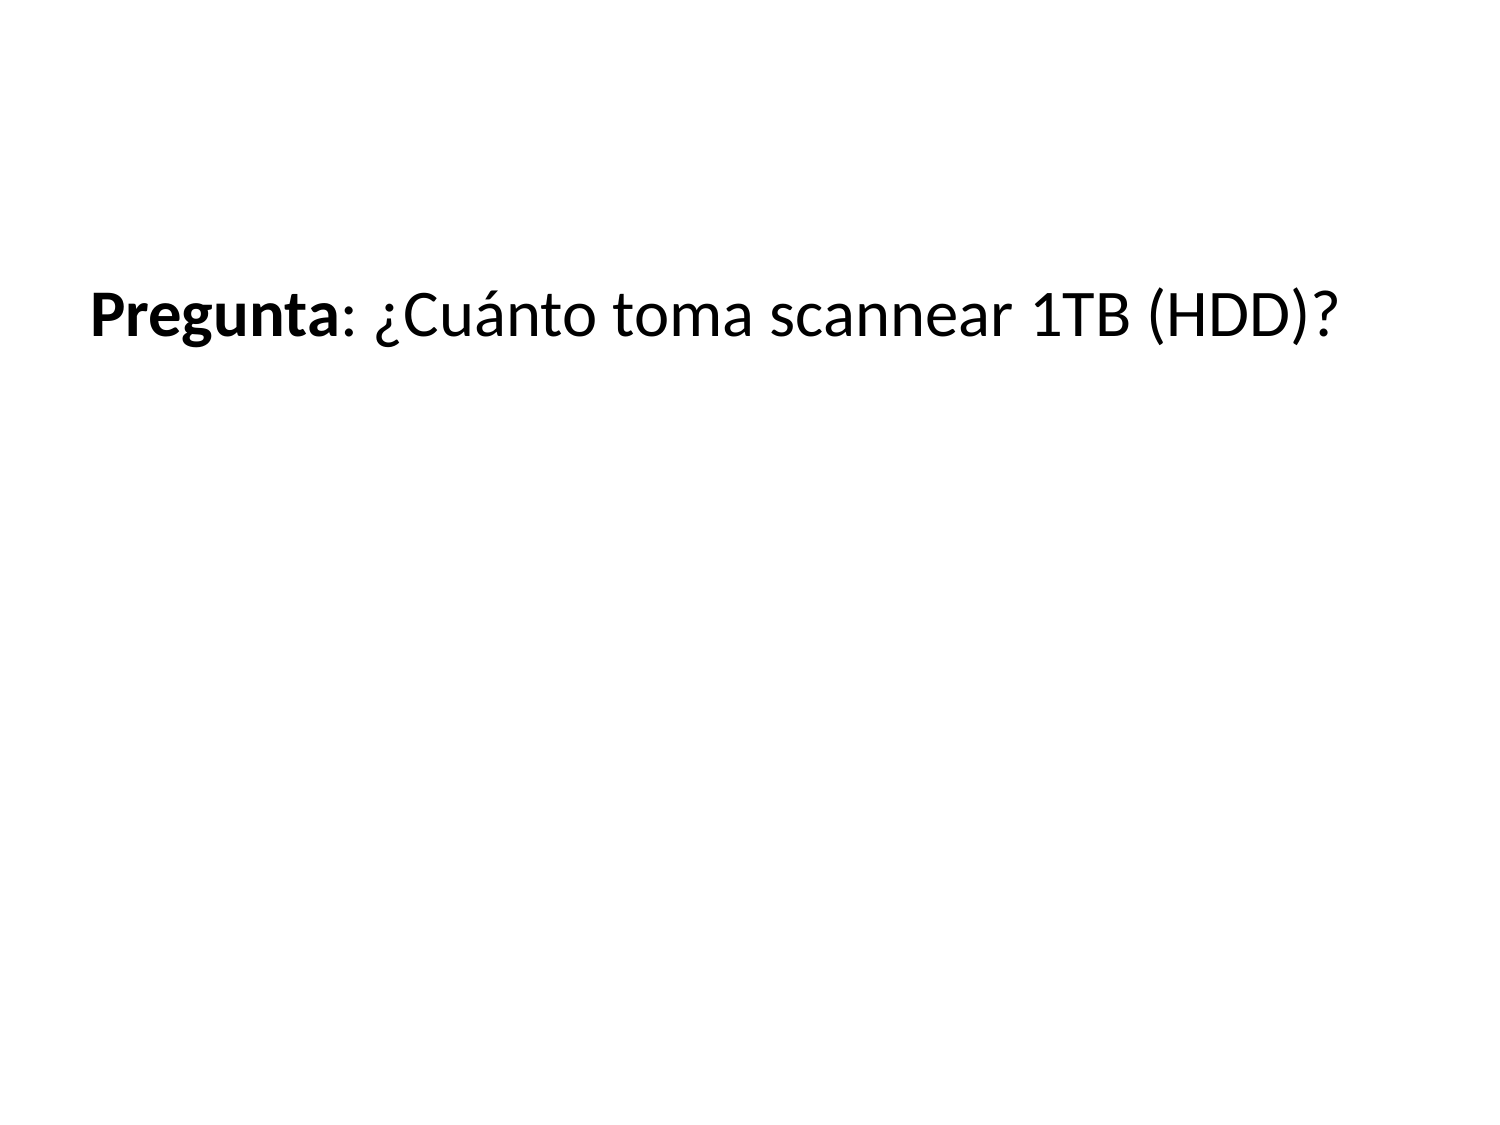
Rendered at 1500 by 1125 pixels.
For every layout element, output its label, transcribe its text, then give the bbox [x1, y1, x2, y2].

list Pregunta: ¿Cuánto toma scannear 1TB (HDD)? [75, 262, 1425, 1005]
